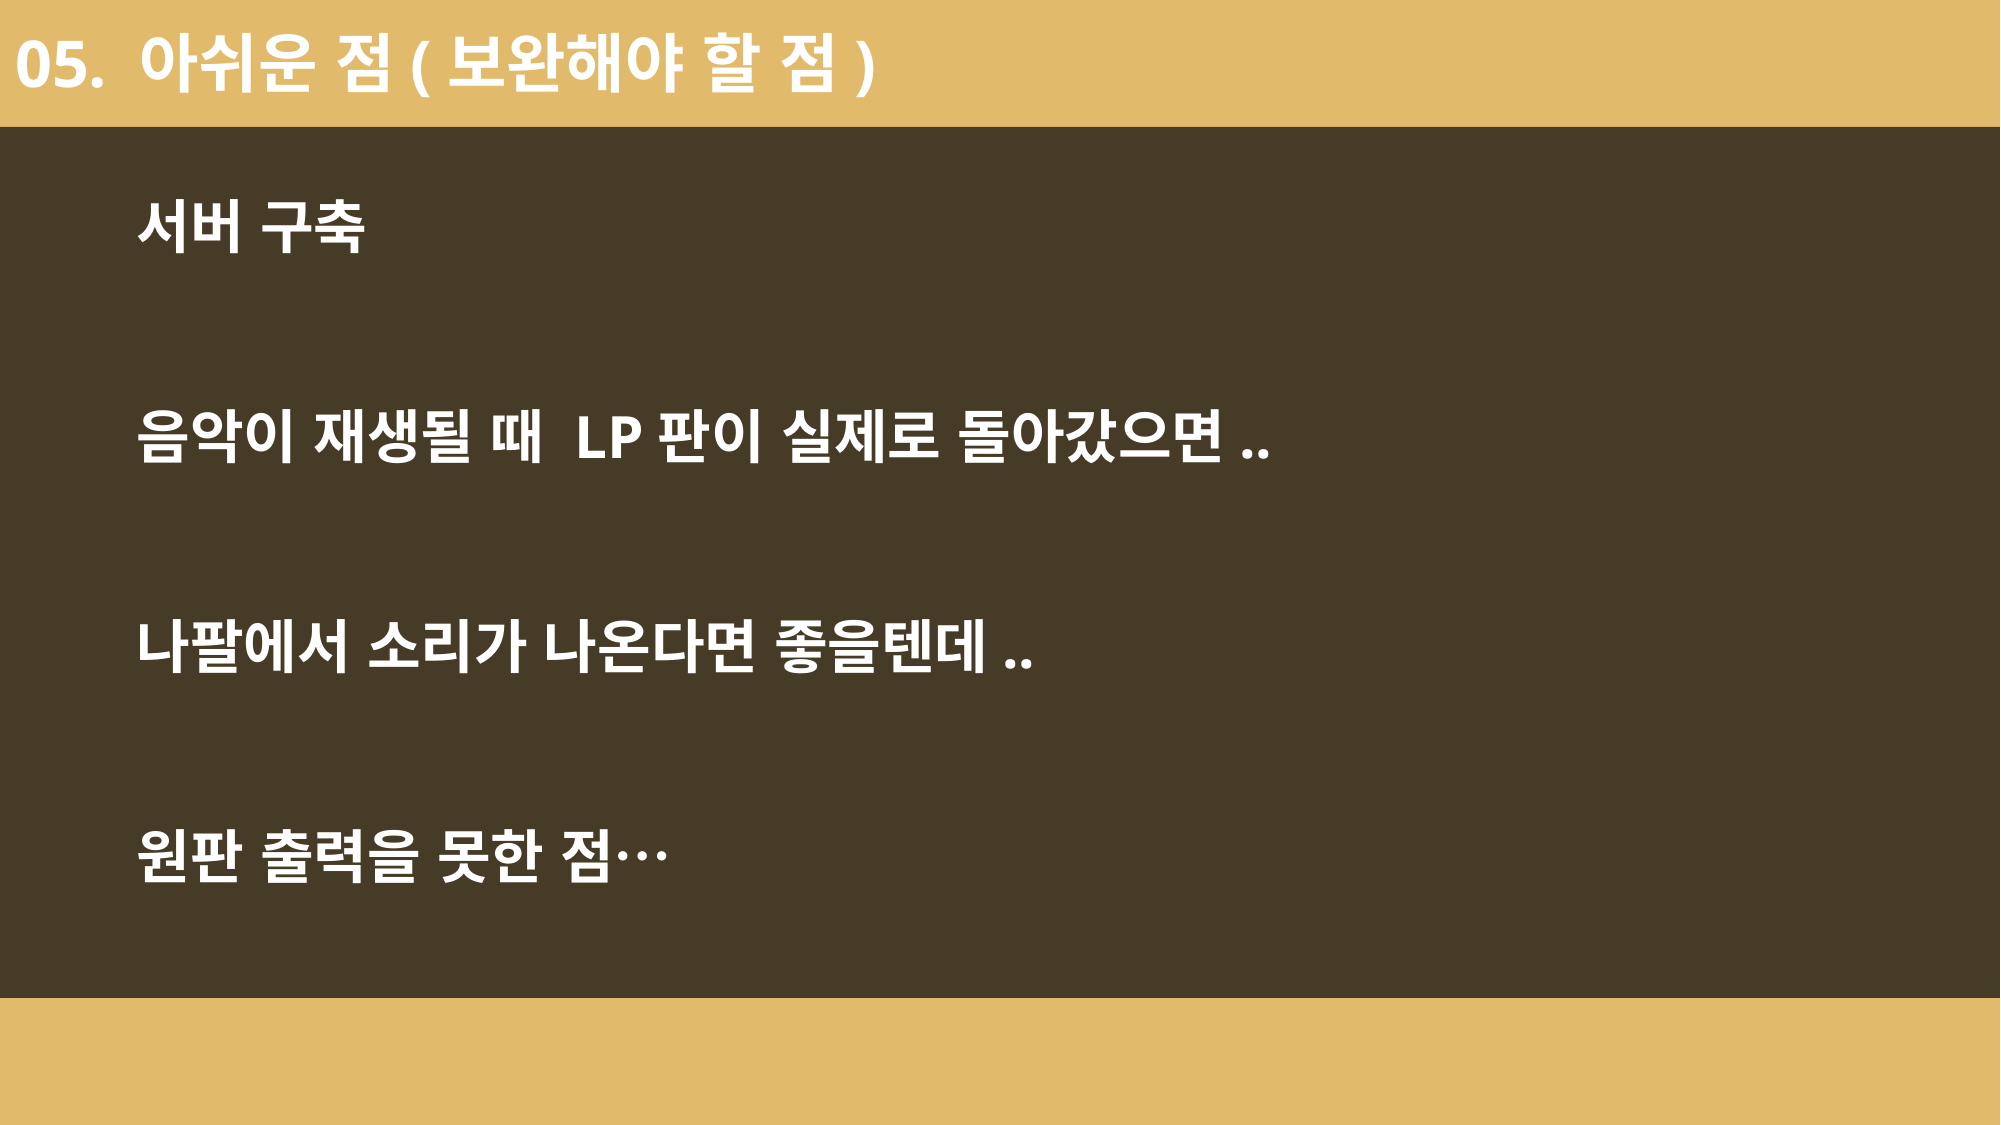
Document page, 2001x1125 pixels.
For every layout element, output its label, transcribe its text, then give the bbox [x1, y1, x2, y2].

text_box 05. 아쉬운 점(보완해야 할 점) [0, 10, 1430, 123]
text_box 서버 구축 음악이 재생될 때 LP판이 실제로 돌아갔으면.. 나팔에서 소리가 나온다면 좋을텐데.. 원판 출력을 못한 점… [122, 182, 1755, 898]
